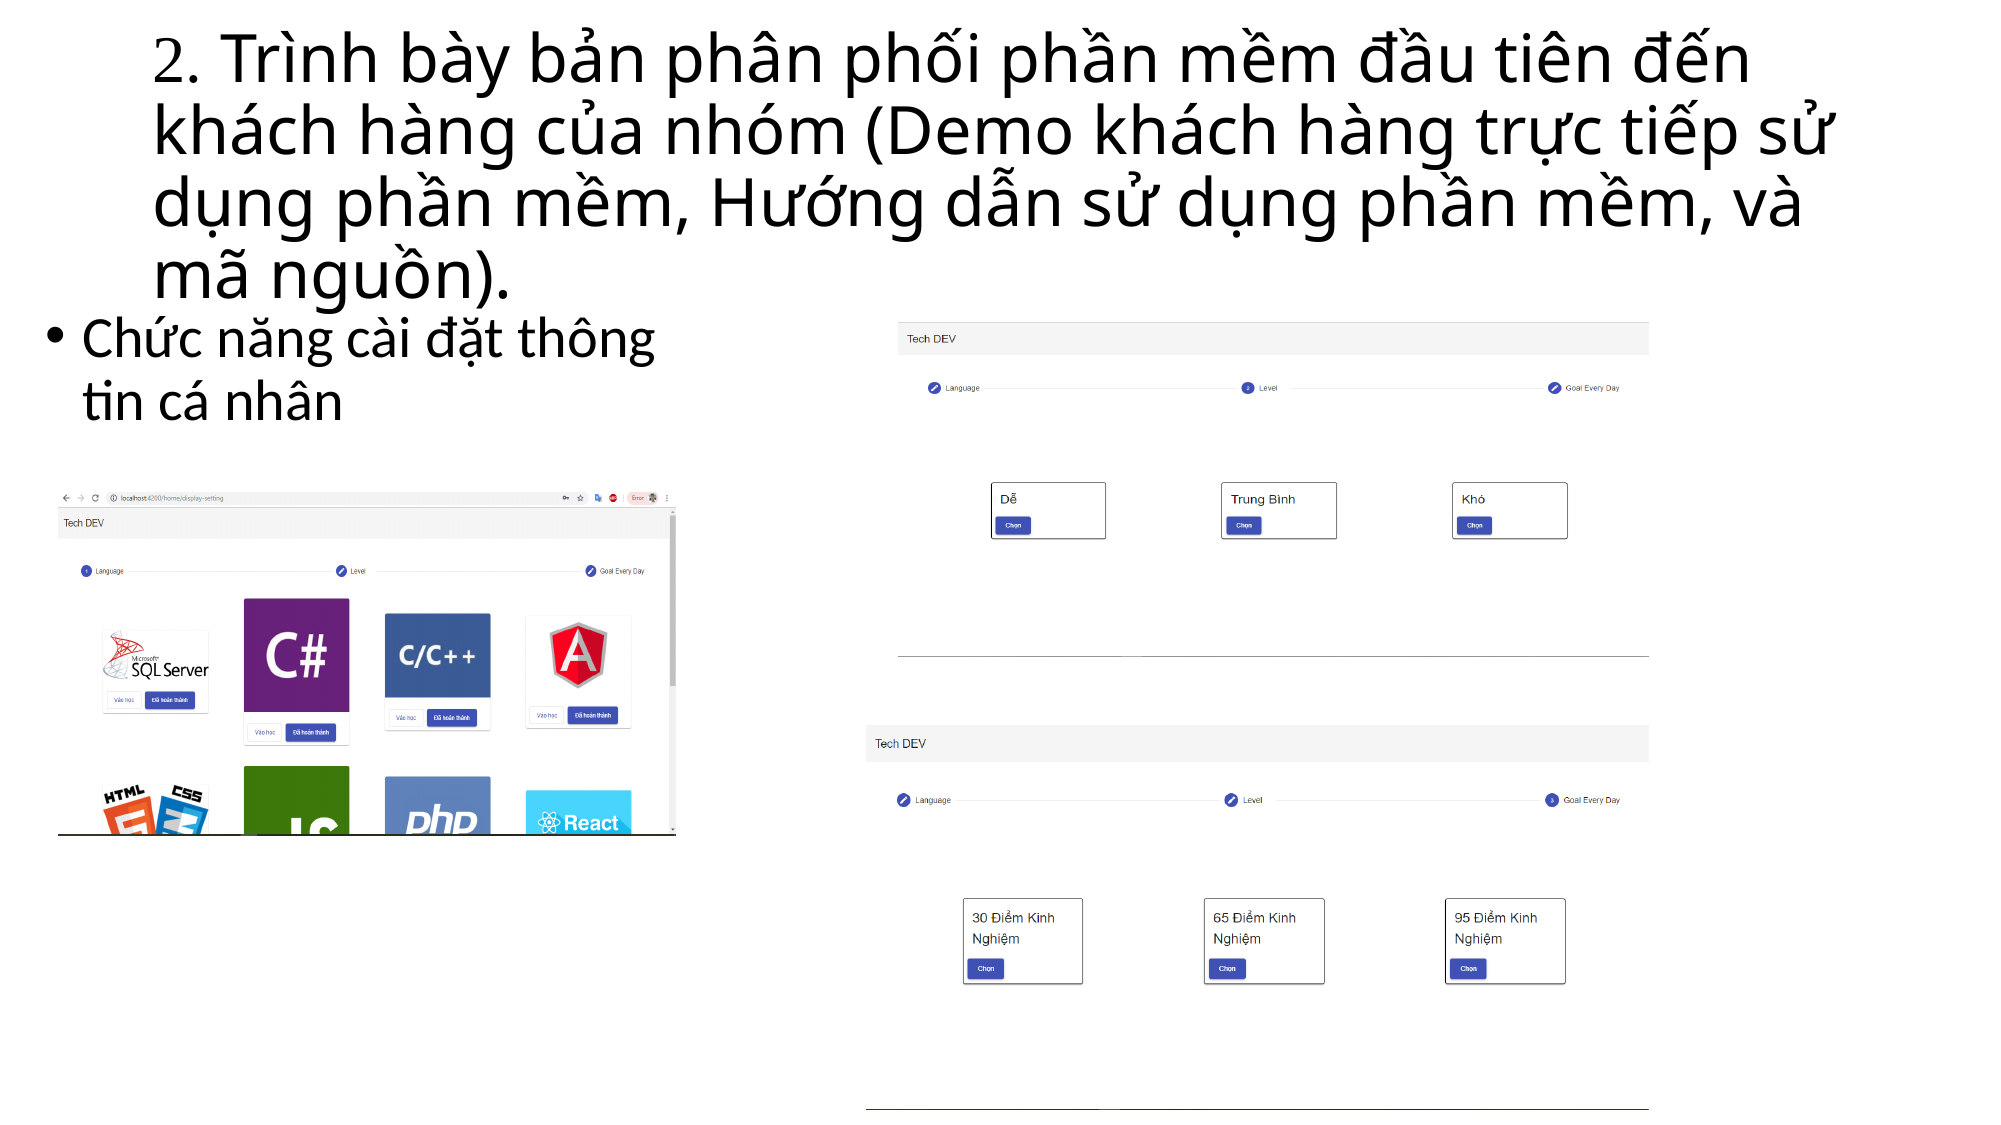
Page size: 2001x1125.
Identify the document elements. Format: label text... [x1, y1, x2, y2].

picture [866, 725, 1649, 1110]
picture [898, 322, 1649, 657]
list Chức năng cài đặt thông tin cá nhân [30, 299, 702, 1014]
picture [58, 492, 676, 836]
title 2. Trình bày bản phân phối phần mềm đầu tiên đến khách hàng của nhóm (Demo khách hàng trực tiếp sử dụng phần mềm, Hướng dẫn sử dụng phần mềm, và mã nguồn). [137, 59, 1863, 278]
